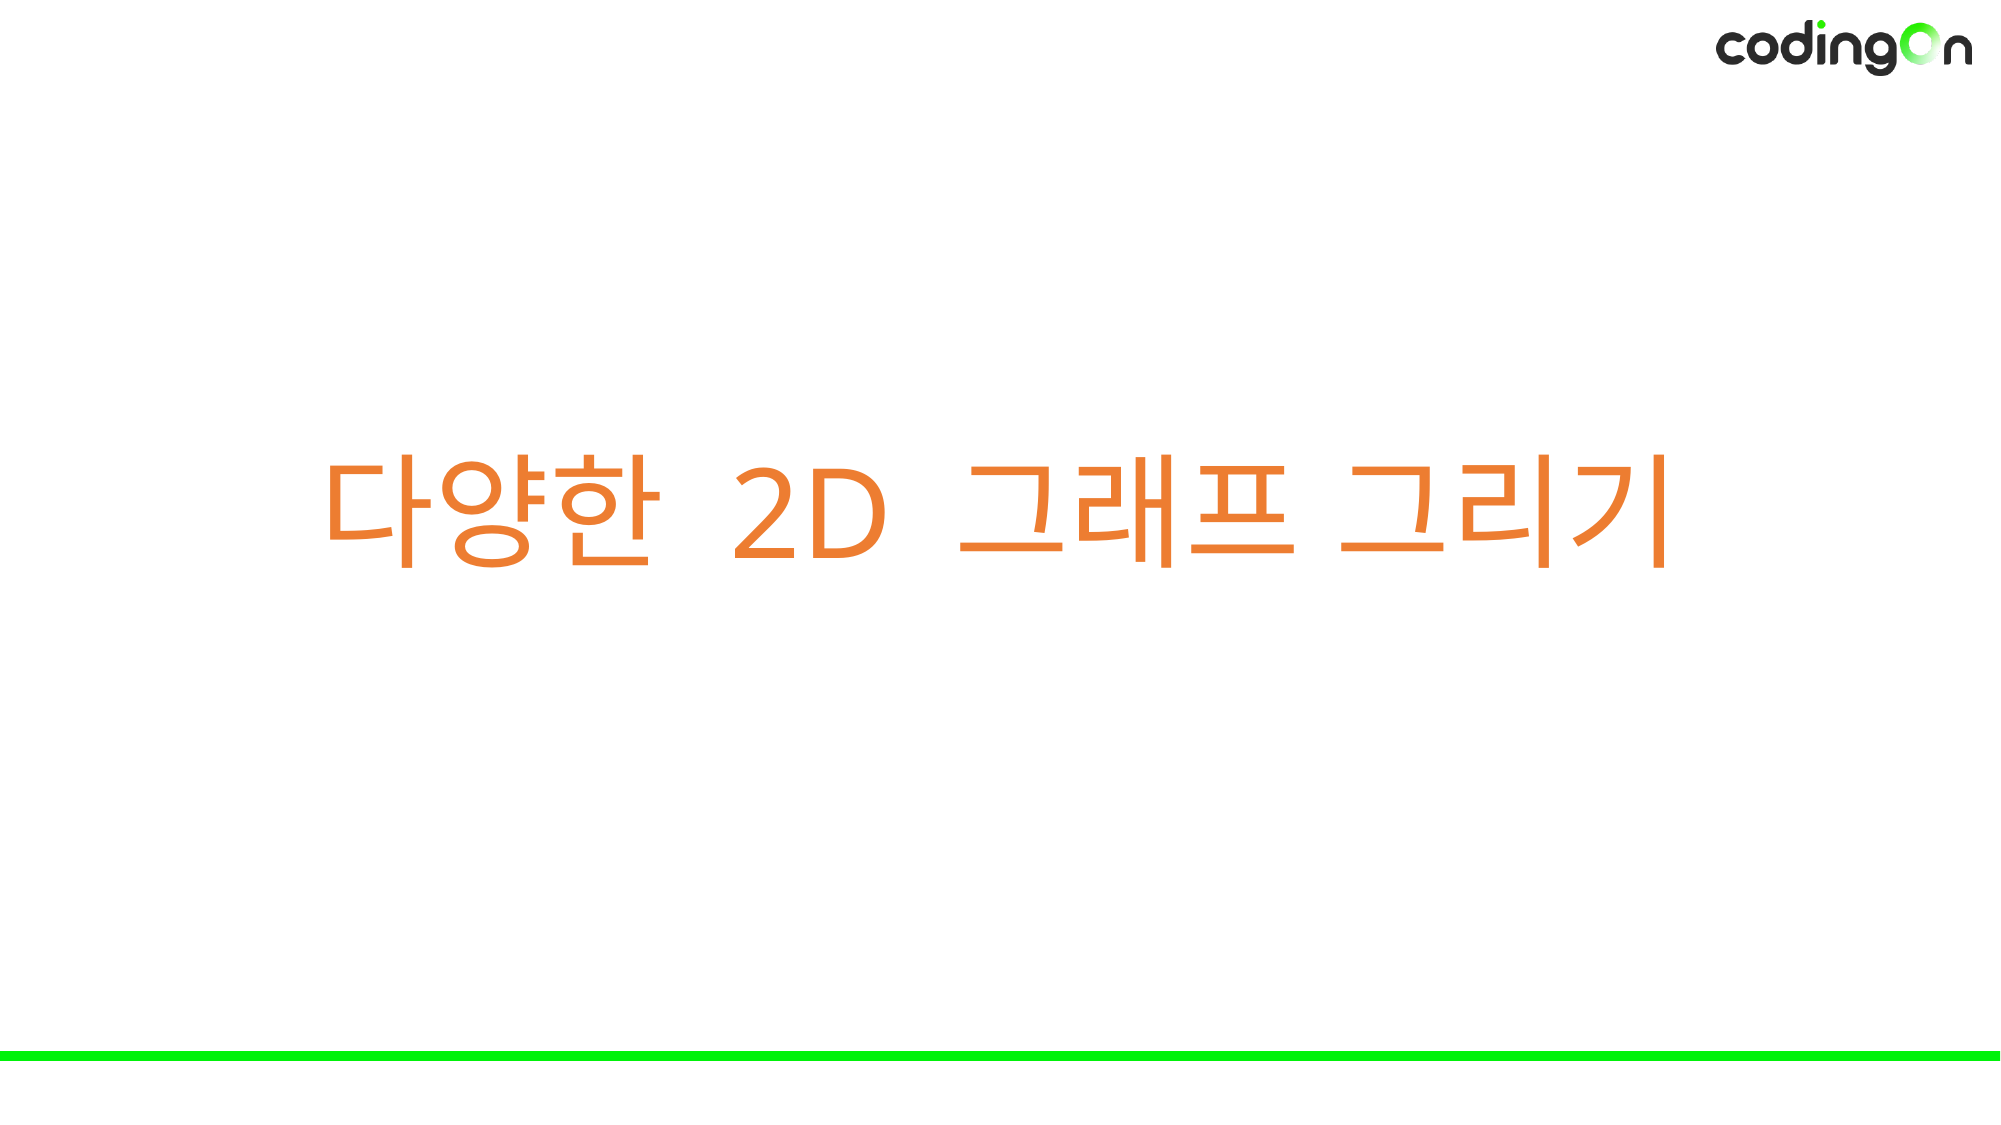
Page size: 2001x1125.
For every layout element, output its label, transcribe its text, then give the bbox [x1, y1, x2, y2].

picture [1716, 20, 1972, 76]
text_box 다양한 2D 그래프 그리기 [304, 426, 1695, 592]
